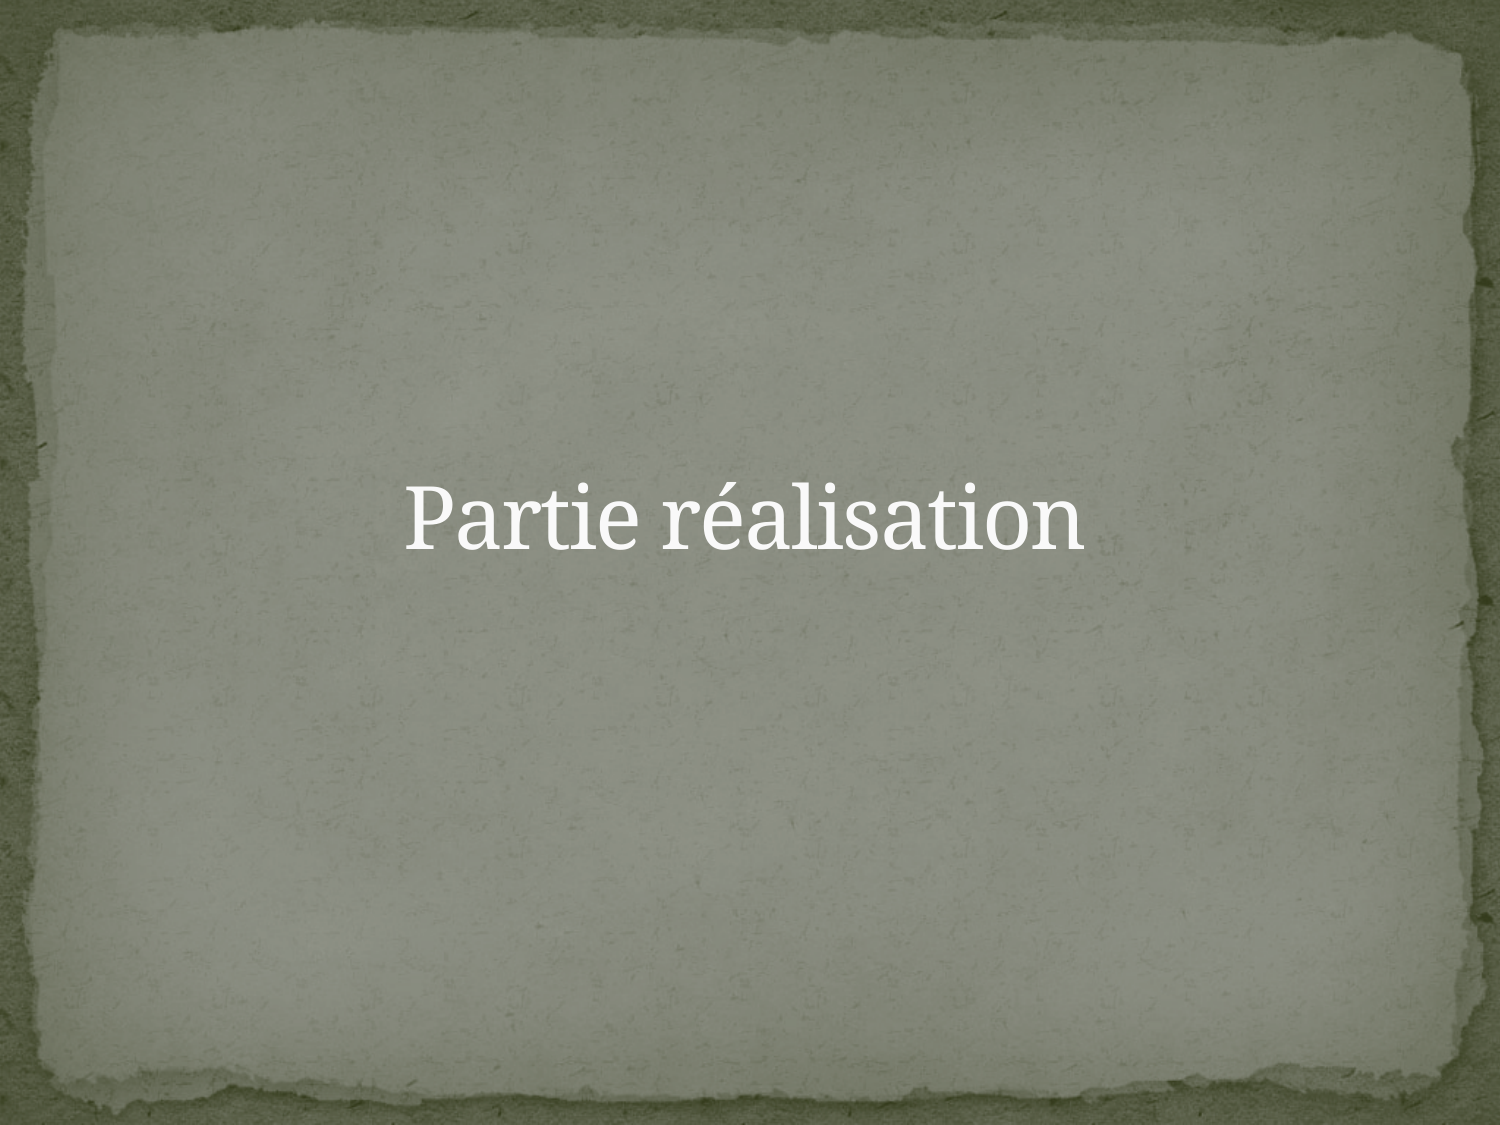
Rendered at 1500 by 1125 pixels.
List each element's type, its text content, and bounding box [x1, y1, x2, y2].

title Partie réalisation [70, 374, 1421, 575]
